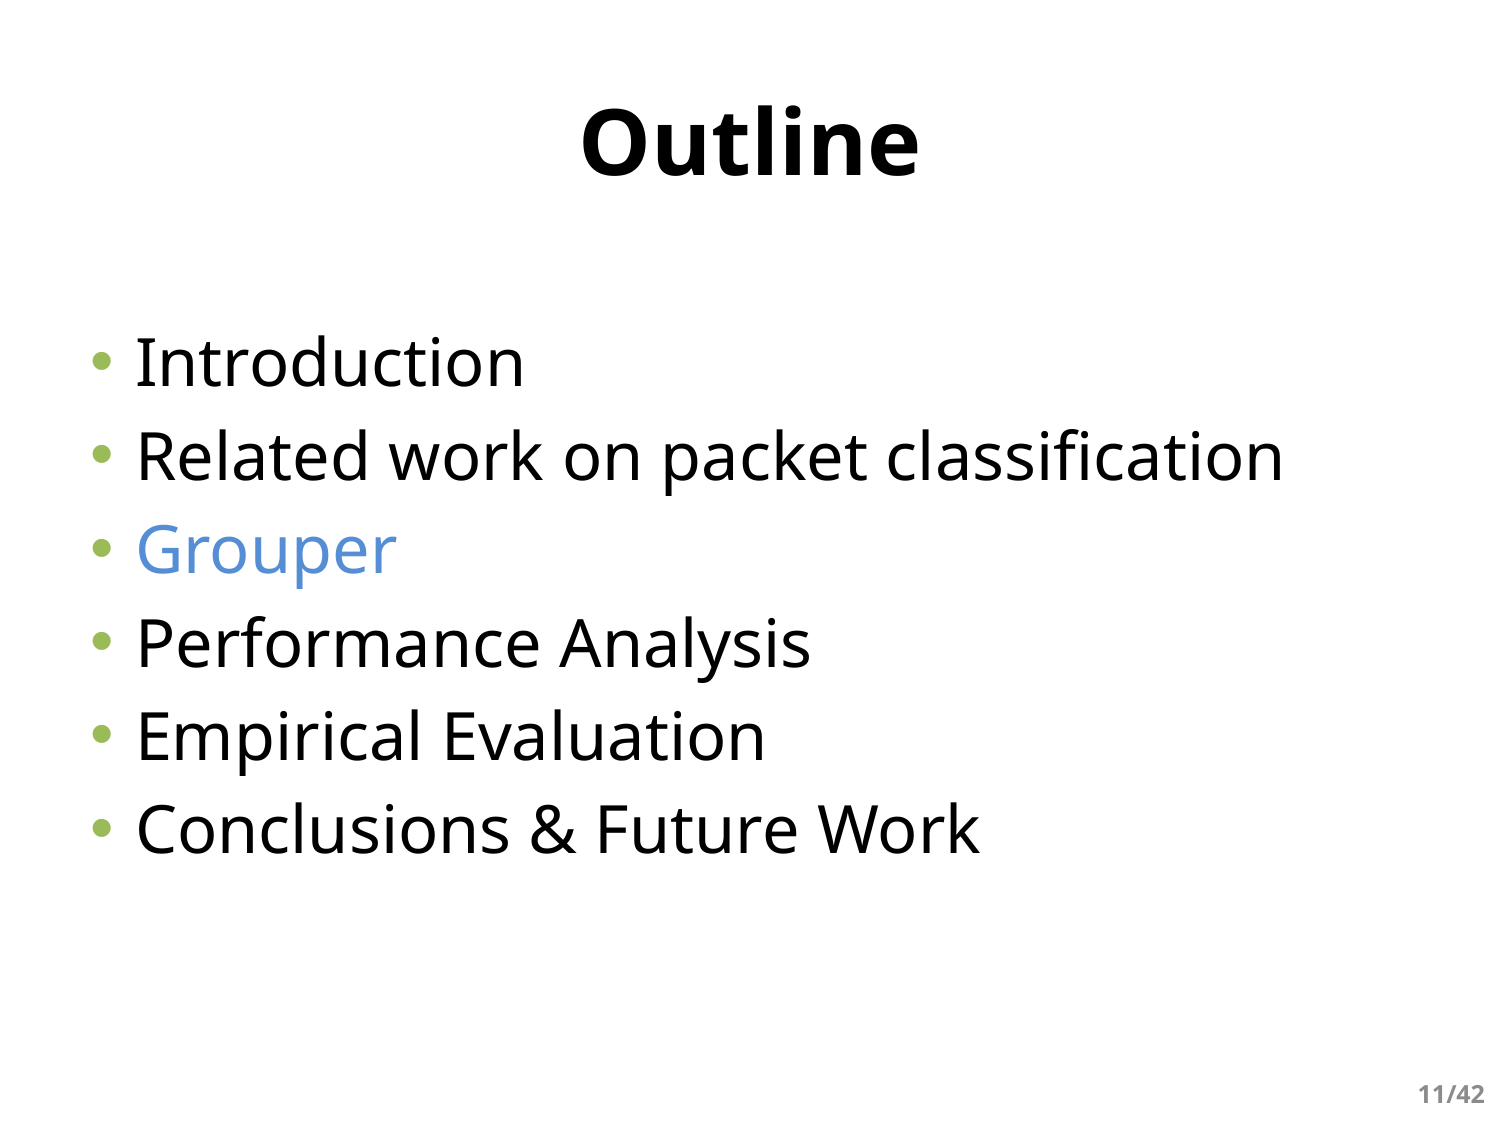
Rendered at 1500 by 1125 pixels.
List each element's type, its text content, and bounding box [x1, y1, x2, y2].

title Outline [75, 45, 1425, 233]
slide_number 11/42 [1149, 1065, 1500, 1125]
list Introduction Related work on packet classification Grouper Performance Analysis Empirical Evaluation Conclusions & Future Work [75, 312, 1425, 900]
